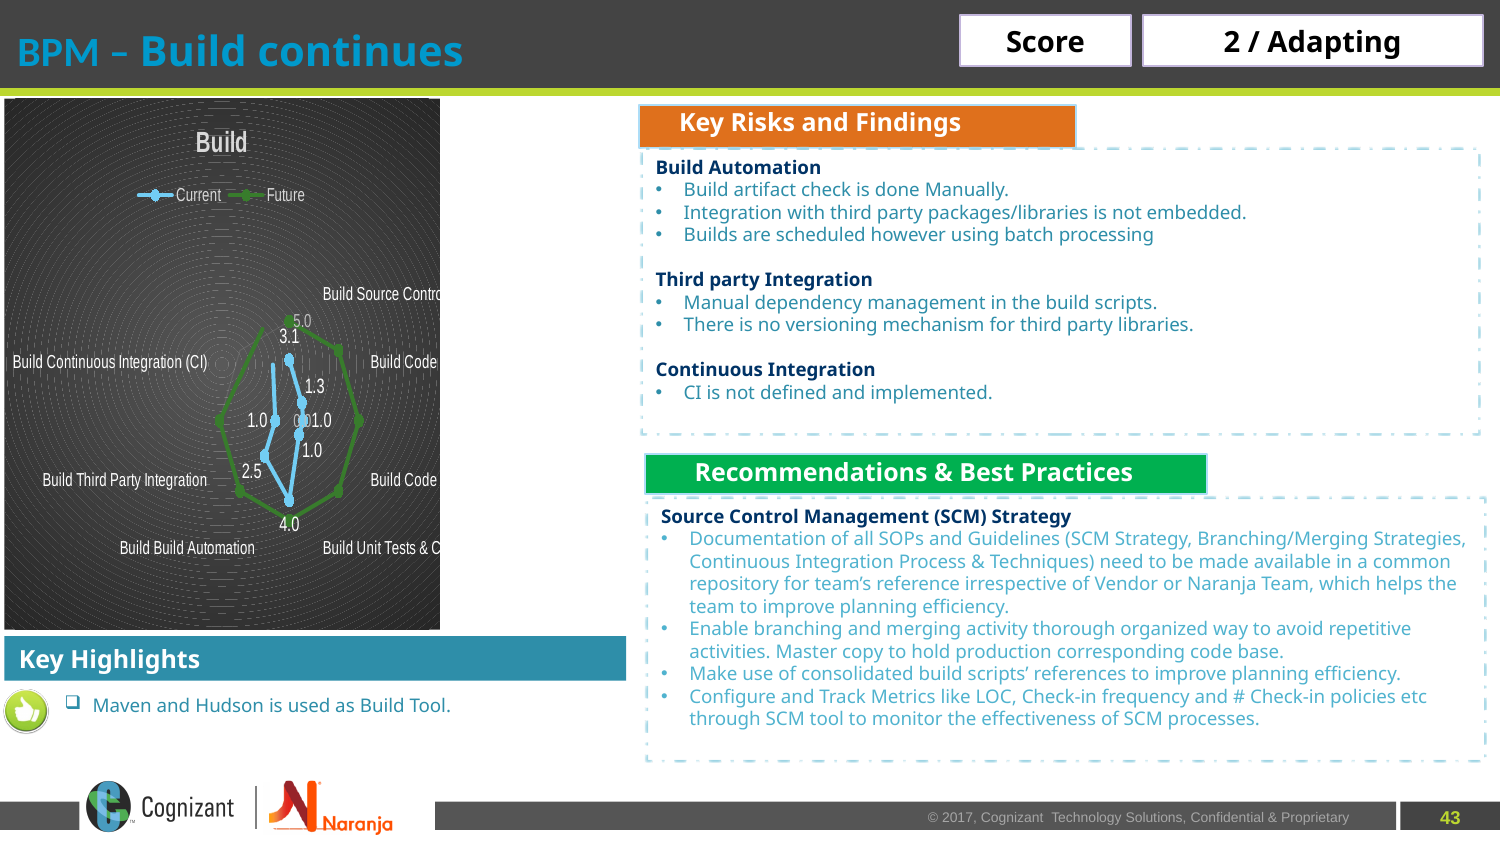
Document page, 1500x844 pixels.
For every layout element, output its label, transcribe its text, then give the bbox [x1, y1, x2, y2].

text_box [639, 104, 1077, 148]
text_box [269, 761, 415, 829]
text_box Score [959, 14, 1132, 67]
picture [263, 778, 395, 837]
chart [5, 100, 625, 629]
text_box Build Automation Build artifact check is done Manually. Integration with third party packages/libraries is not embedded. Builds are scheduled however using batch processing Third party Integration Manual dependency management in the build scripts. There is no versioning mechanism for third party libraries. Continuous Integration CI is not defined and implemented. [645, 151, 1477, 432]
text_box Key Risks and Findings [664, 99, 977, 145]
text_box Recommendations & Best Practices [679, 448, 1149, 494]
text_box Key Highlights [4, 636, 627, 681]
text_box [644, 453, 1207, 495]
text_box Source Control Management (SCM) Strategy Documentation of all SOPs and Guidelines (SCM Strategy, Branching/Merging Strategies, Continuous Integration Process & Techniques) need to be made available in a common repository for team’s reference irrespective of Vendor or Naranja Team, which helps the team to improve planning efficiency. Enable branching and merging activity thorough organized way to avoid repetitive activities. Master copy to hold production corresponding code base. Make use of consolidated build scripts’ references to improve planning efficiency. Configure and Track Metrics like LOC, Check-in frequency and # Check-in policies etc through SCM tool to monitor the effectiveness of SCM processes. [650, 500, 1482, 760]
picture [2, 688, 50, 735]
text_box 2 / Adapting [1142, 14, 1484, 67]
title BPM – Build continues [17, 12, 1407, 88]
text_box Maven and Hudson is used as Build Tool. [53, 689, 610, 767]
